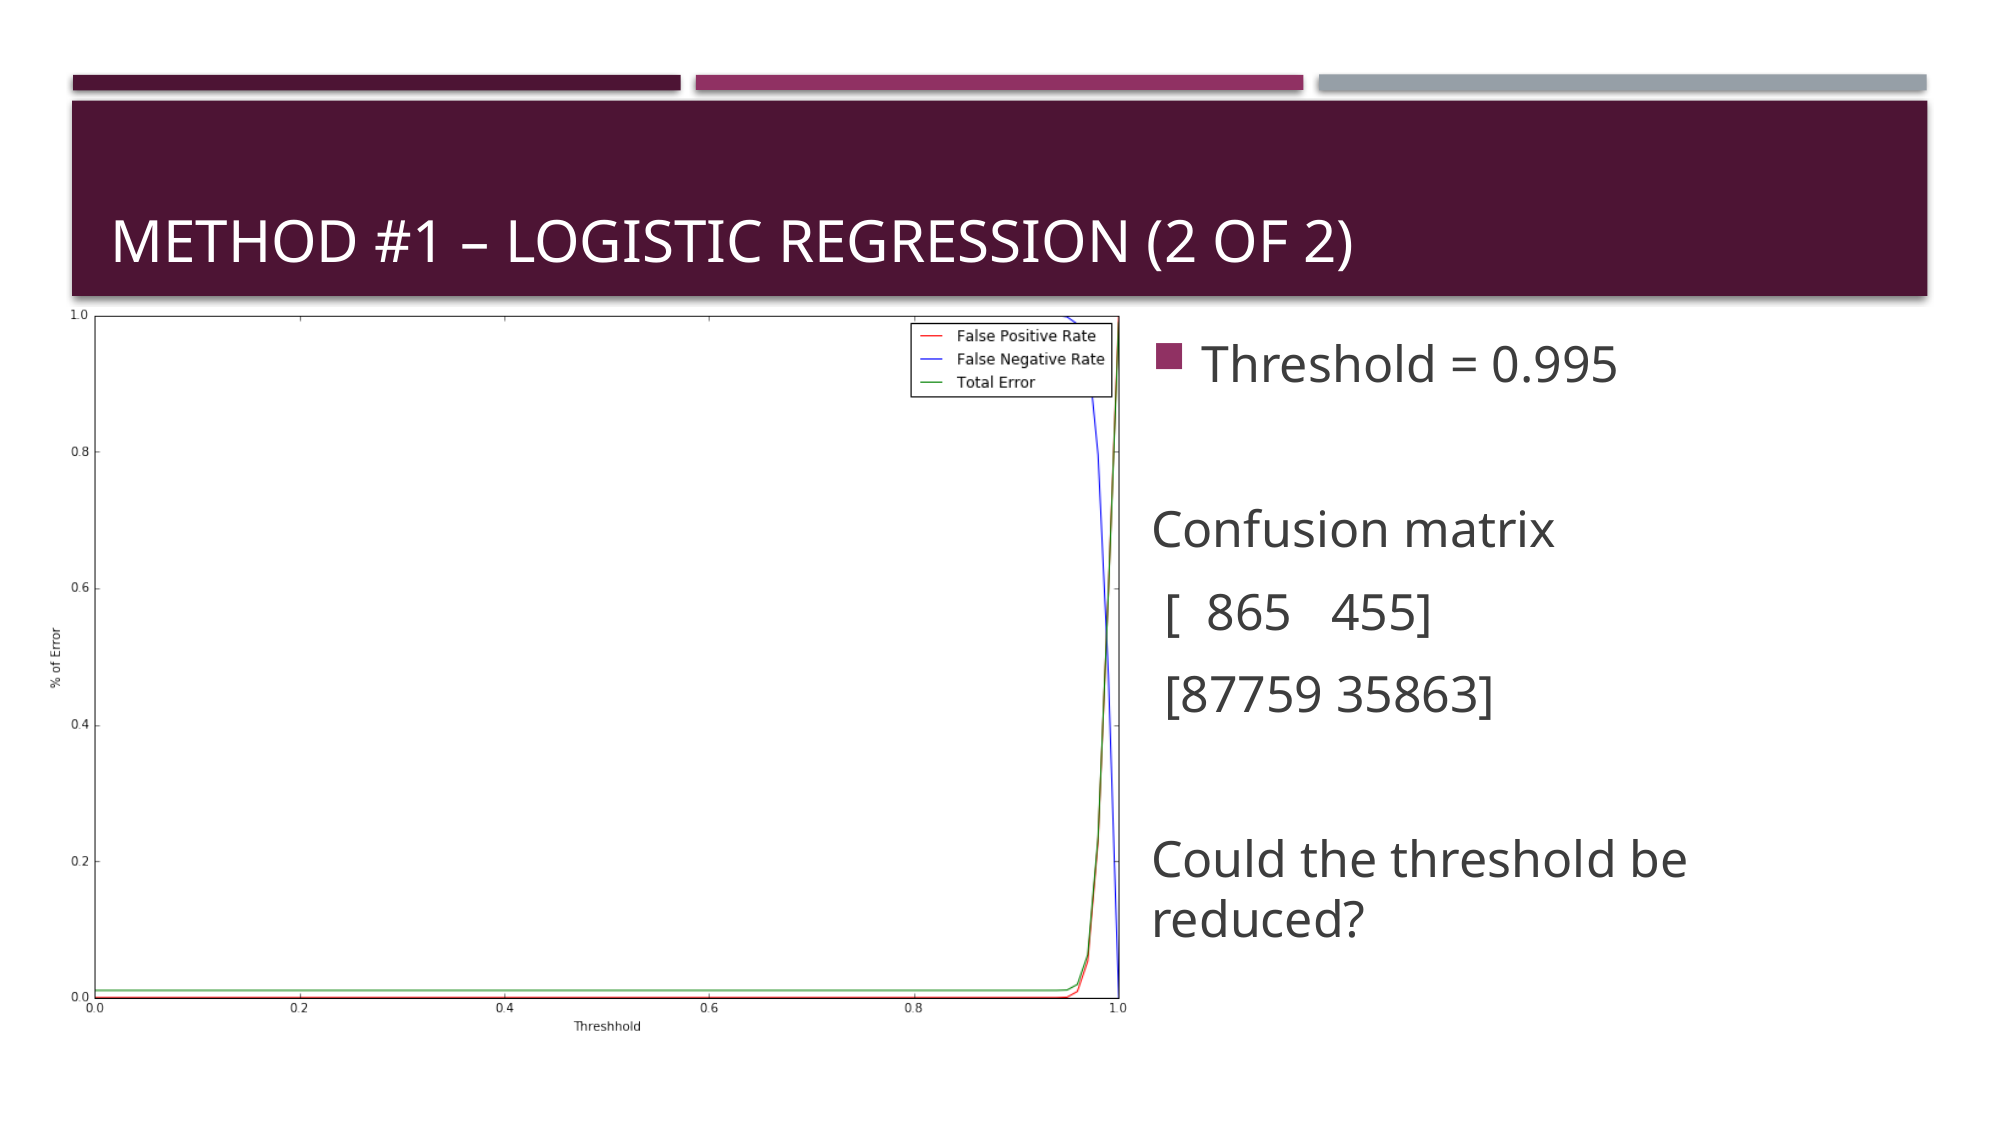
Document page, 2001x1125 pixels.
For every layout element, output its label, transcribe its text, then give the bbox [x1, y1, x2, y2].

title Method #1 – logistic regression (2 of 2) [95, 115, 1905, 282]
picture [43, 300, 1137, 1043]
list Threshold = 0.995 Confusion matrix [ 865 455] [87759 35863] Could the threshold be reduced? [1141, 325, 1907, 992]
